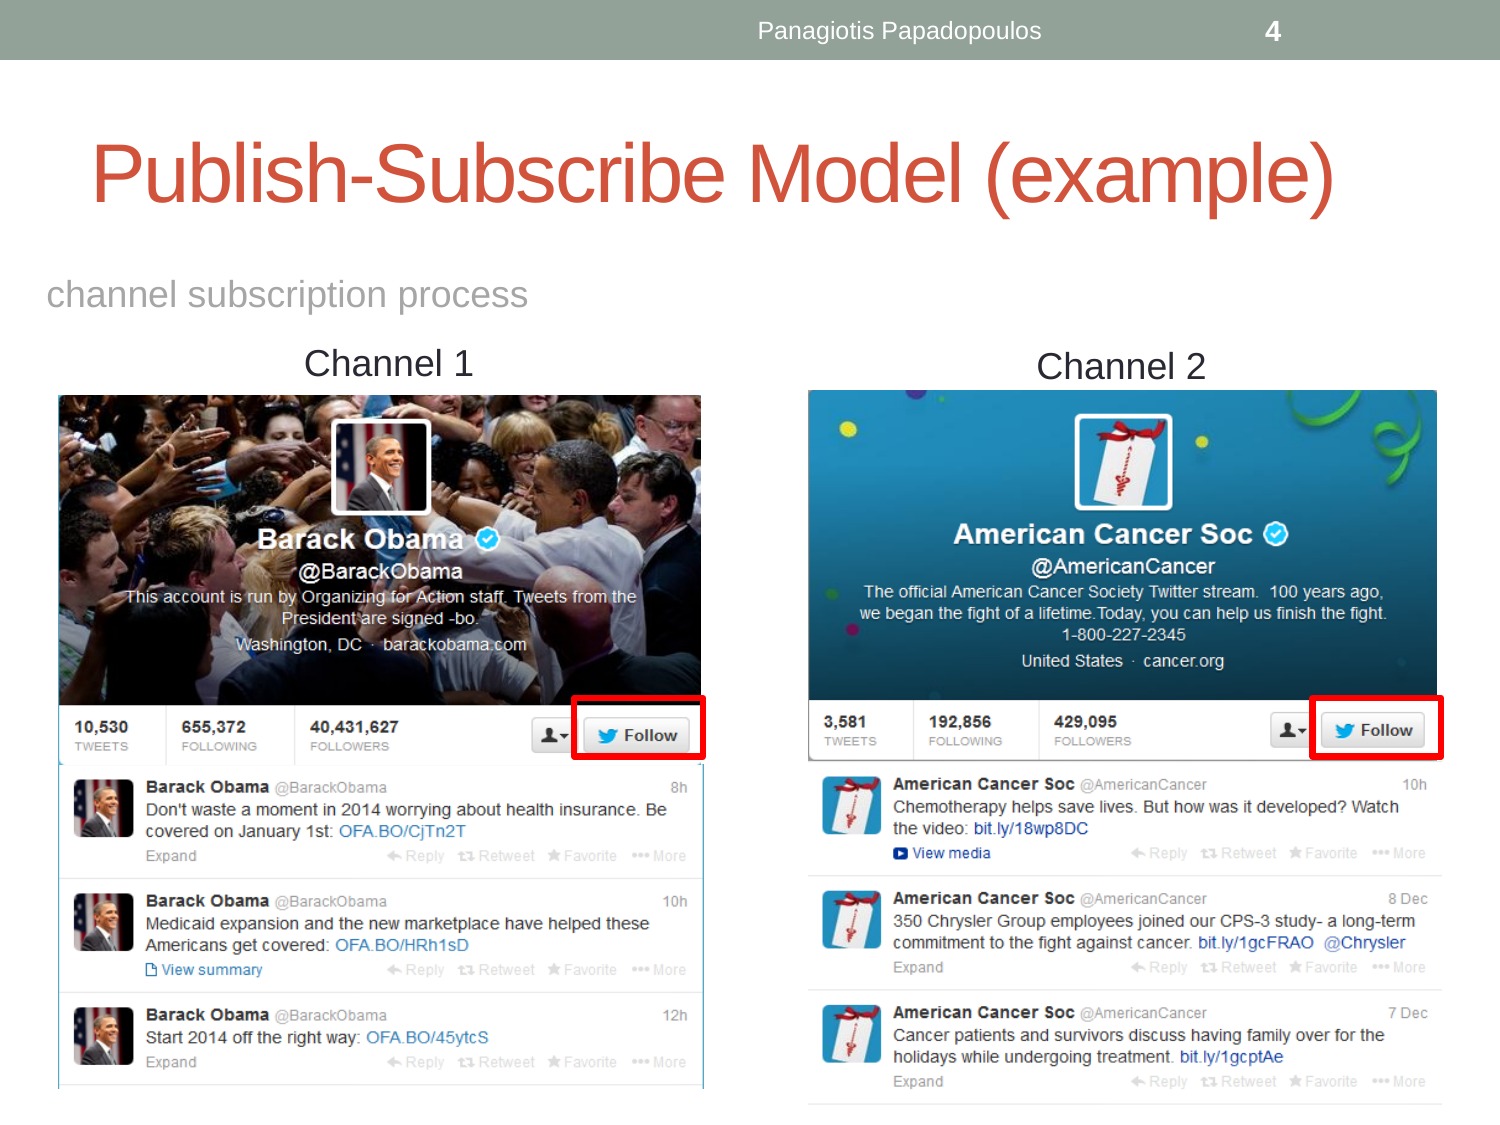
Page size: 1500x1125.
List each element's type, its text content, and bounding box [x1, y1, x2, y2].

slide_number 4 [1250, 3, 1425, 57]
footer Panagiotis Papadopoulos [562, 3, 1238, 57]
title Publish-Subscribe Model (example) [75, 87, 1425, 250]
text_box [808, 334, 1442, 1107]
text_box channel subscription process [31, 262, 544, 323]
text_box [58, 331, 704, 1089]
